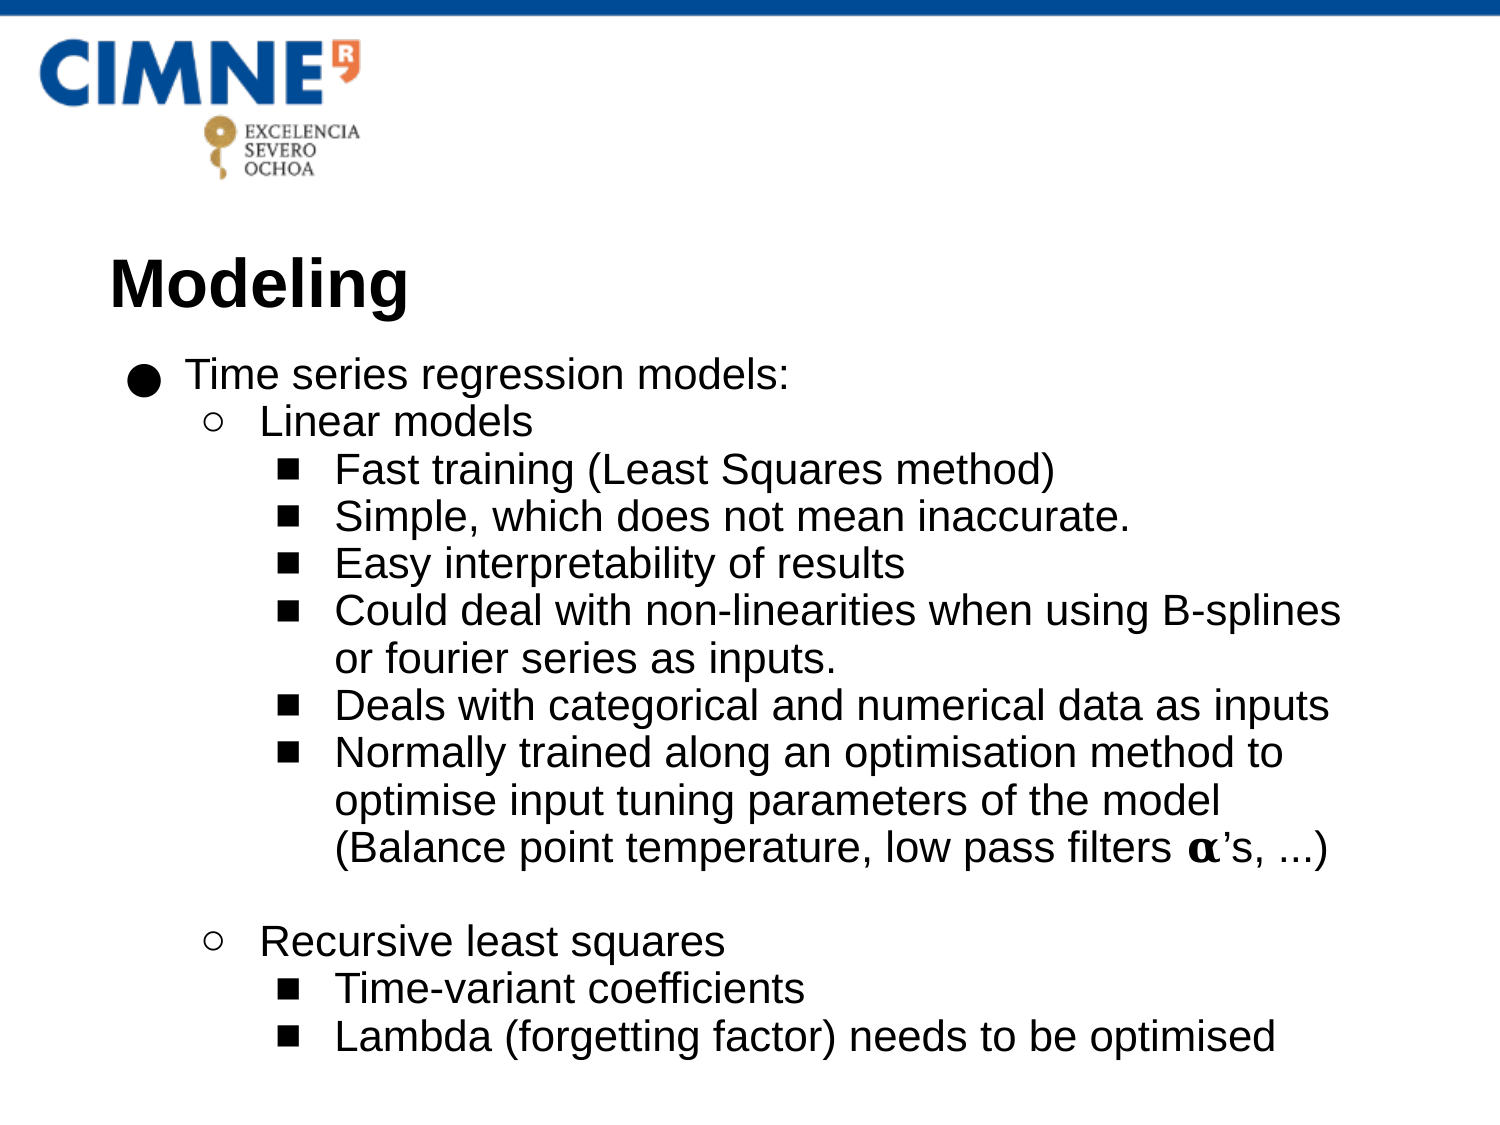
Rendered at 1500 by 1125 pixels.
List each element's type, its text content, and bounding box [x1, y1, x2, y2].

text_box Modeling [94, 240, 1397, 344]
text_box Time series regression models: Linear models Fast training (Least Squares method) Simple, which does not mean inaccurate. Easy interpretability of results Could deal with non-linearities when using B-splines or fourier series as inputs. Deals with categorical and numerical data as inputs Normally trained along an optimisation method to optimise input tuning parameters of the model (Balance point temperature, low pass filters 𝛂’s, ...) Recursive least squares Time-variant coefficients Lambda (forgetting factor) needs to be optimised [94, 344, 1397, 1074]
picture [0, 0, 1500, 203]
